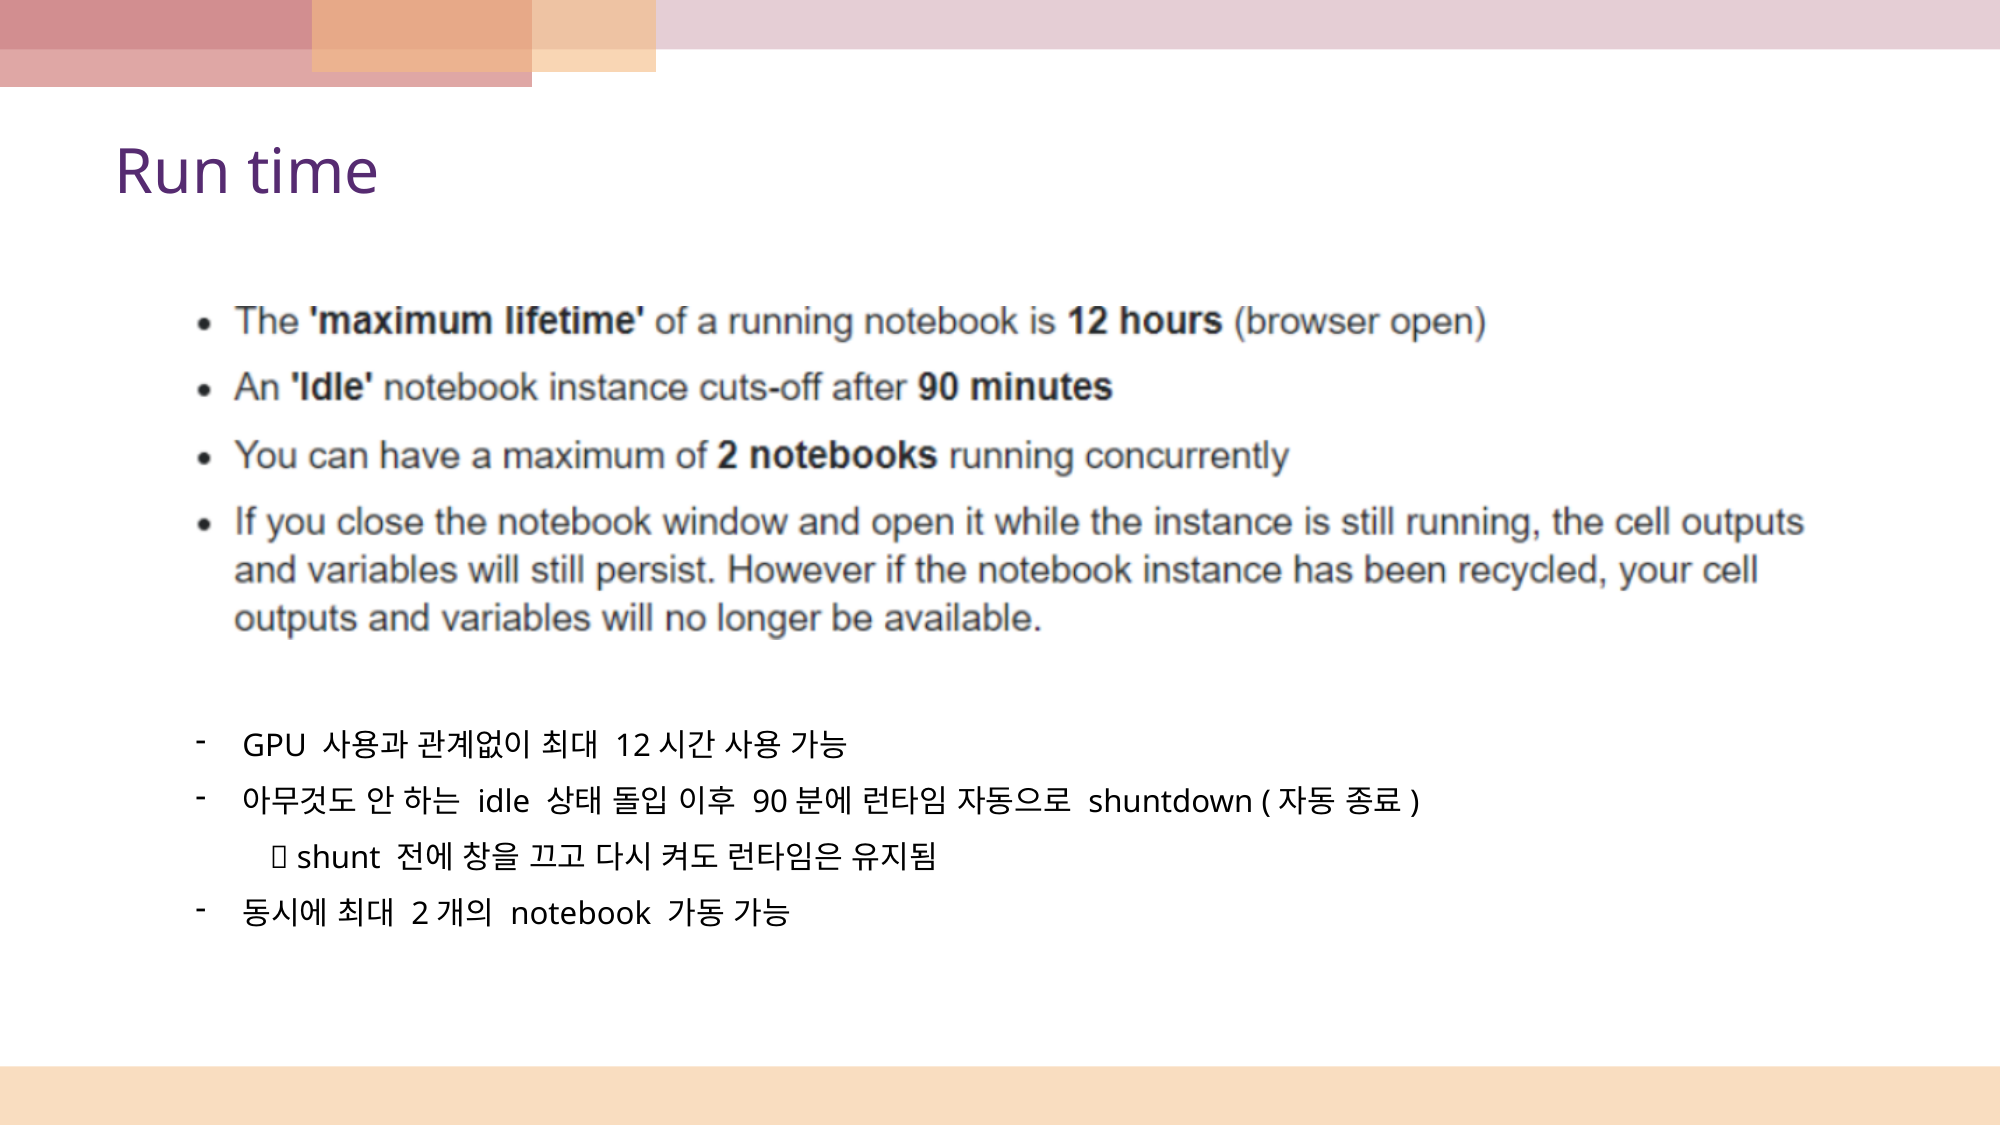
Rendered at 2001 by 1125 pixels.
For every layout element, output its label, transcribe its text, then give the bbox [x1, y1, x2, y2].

text_box GPU 사용과 관계없이 최대 12시간 사용 가능 아무것도 안 하는 idle 상태 돌입 이후 90분에 런타임 자동으로 shuntdown (자동 종료)  shunt 전에 창을 끄고 다시 켜도 런타임은 유지됨 동시에 최대 2개의 notebook 가동 가능 [180, 698, 1566, 939]
text_box Run time [99, 89, 1900, 248]
picture [180, 305, 1820, 640]
